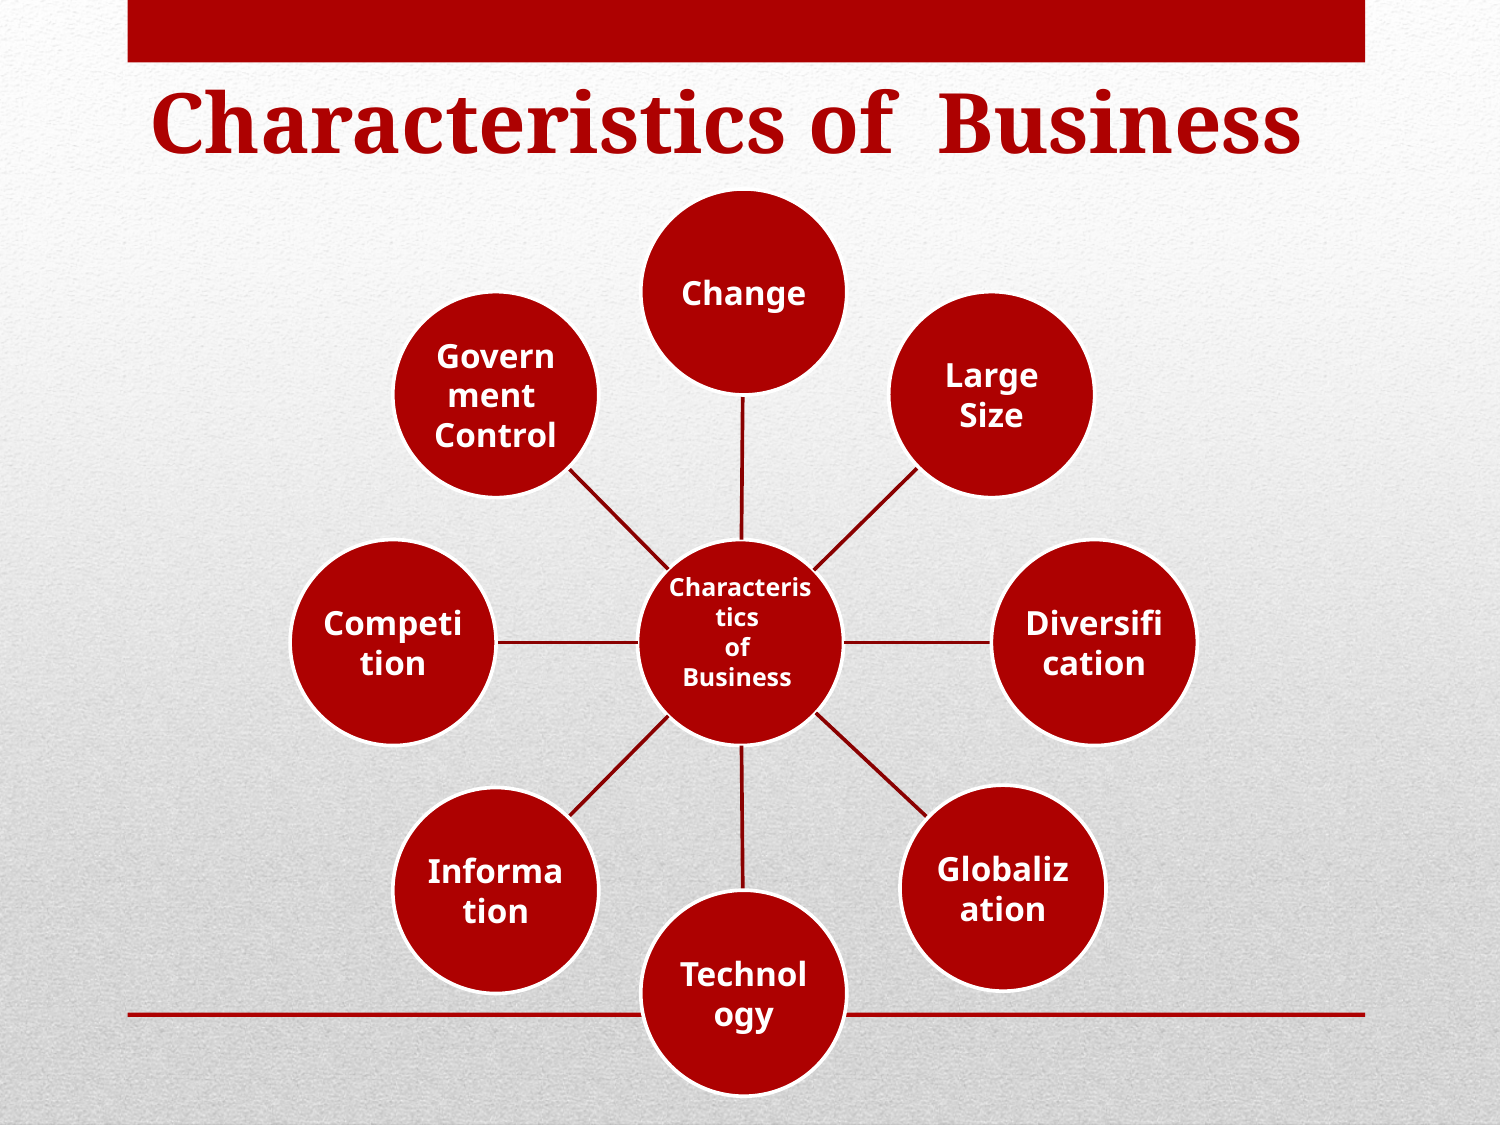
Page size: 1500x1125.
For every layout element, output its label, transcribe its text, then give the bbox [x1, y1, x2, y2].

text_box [74, 184, 1414, 1101]
title Characteristics of Business [0, 0, 1454, 178]
